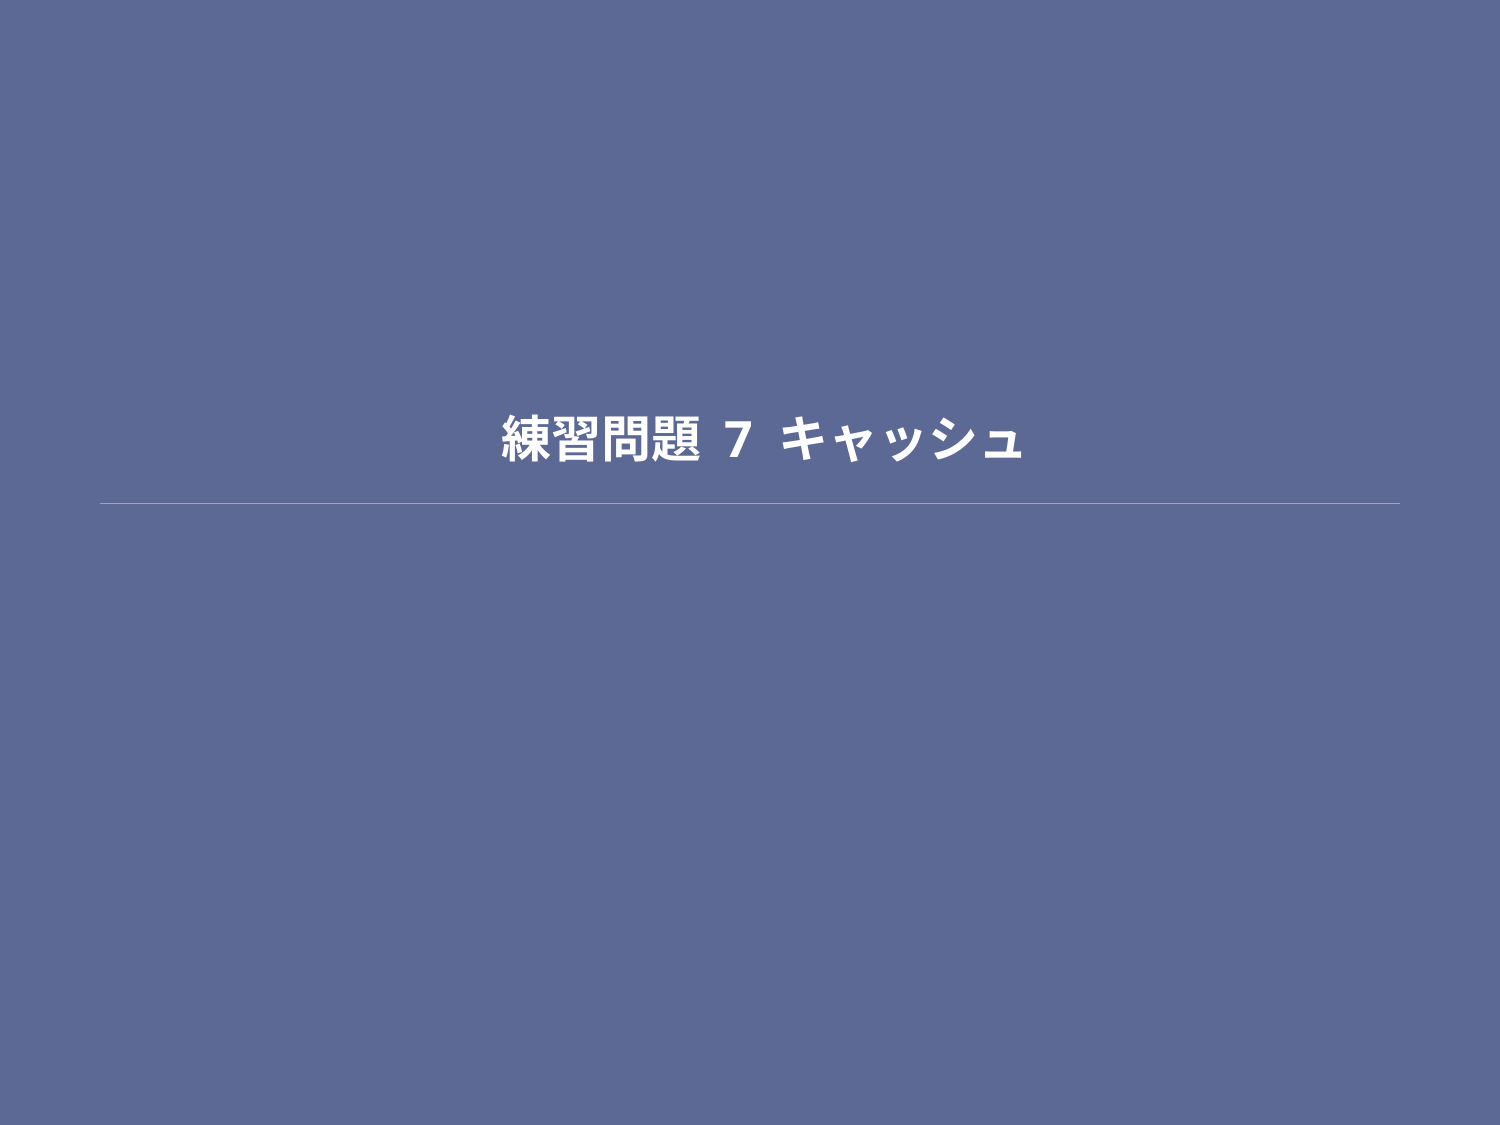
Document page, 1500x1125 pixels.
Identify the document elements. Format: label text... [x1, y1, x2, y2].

title 練習問題 7 キャッシュ [114, 370, 1415, 504]
